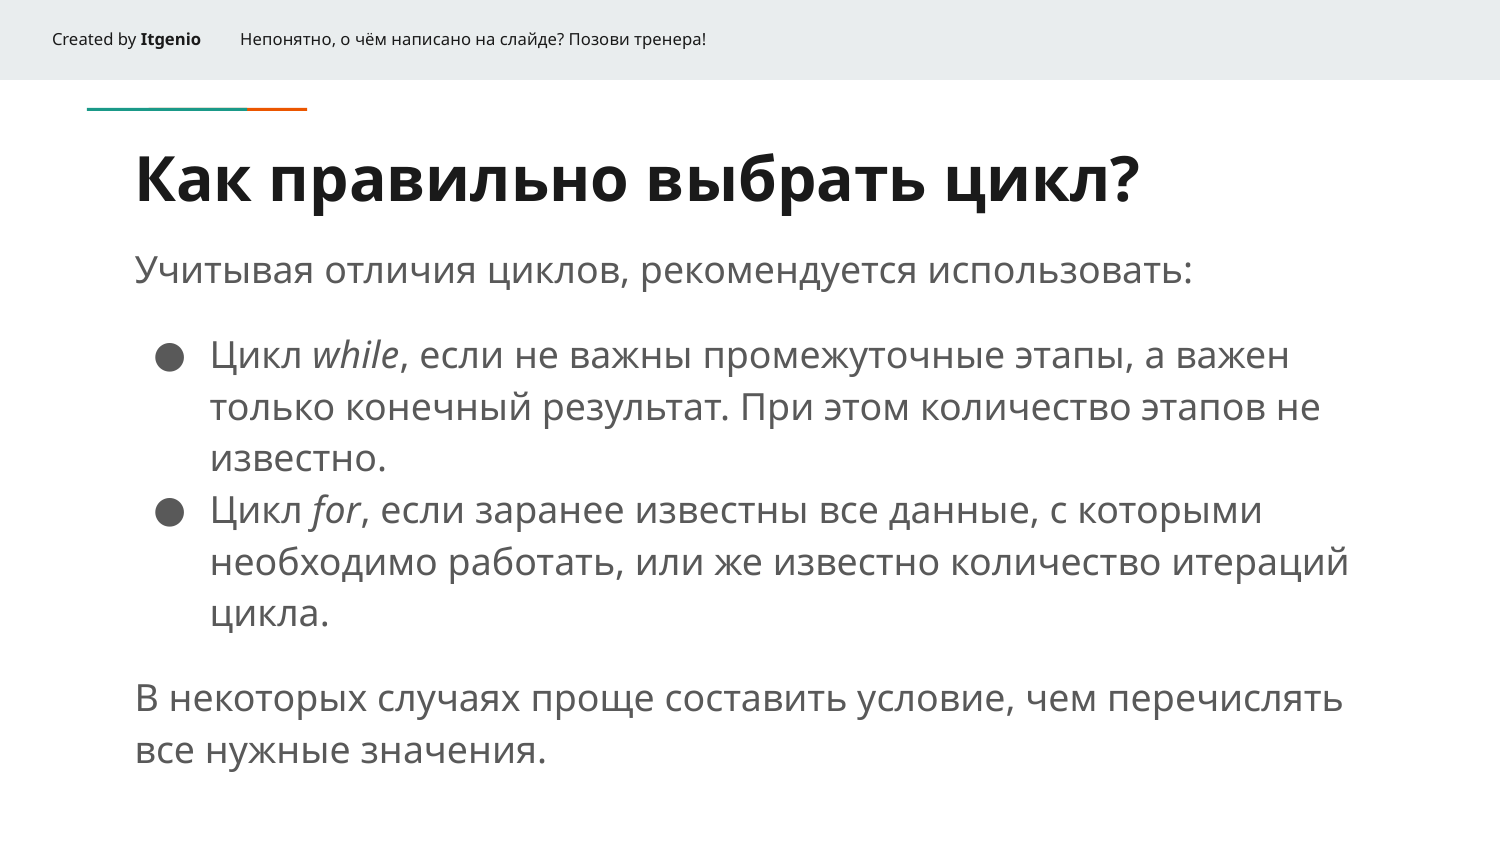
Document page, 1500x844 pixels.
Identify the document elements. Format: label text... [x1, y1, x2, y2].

list Учитывая отличия циклов, рекомендуется использовать: Цикл while, если не важны промежуточные этапы, а важен только конечный результат. При этом количество этапов не известно. Цикл for, если заранее известны все данные, с которыми необходимо работать, или же известно количество итераций цикла. В некоторых случаях проще составить условие, чем перечислять все нужные значения. [119, 223, 1381, 595]
title Как правильно выбрать цикл? [119, 124, 1381, 212]
